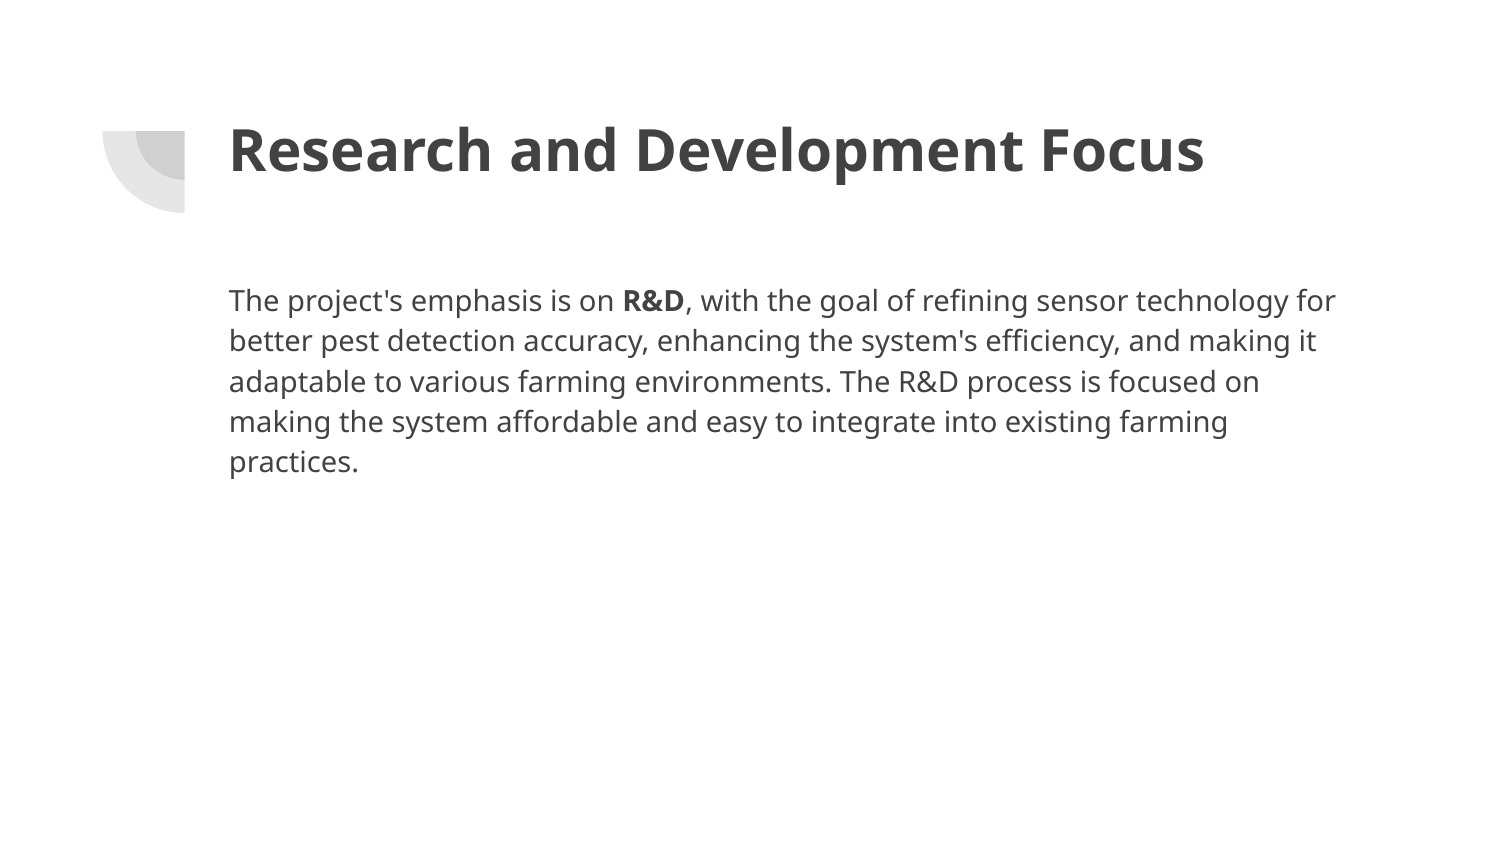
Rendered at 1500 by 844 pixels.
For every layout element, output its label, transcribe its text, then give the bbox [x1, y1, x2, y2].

title Research and Development Focus [213, 98, 1368, 262]
list The project's emphasis is on R&D, with the goal of refining sensor technology for better pest detection accuracy, enhancing the system's efficiency, and making it adaptable to various farming environments. The R&D process is focused on making the system affordable and easy to integrate into existing farming practices. [213, 262, 1368, 744]
